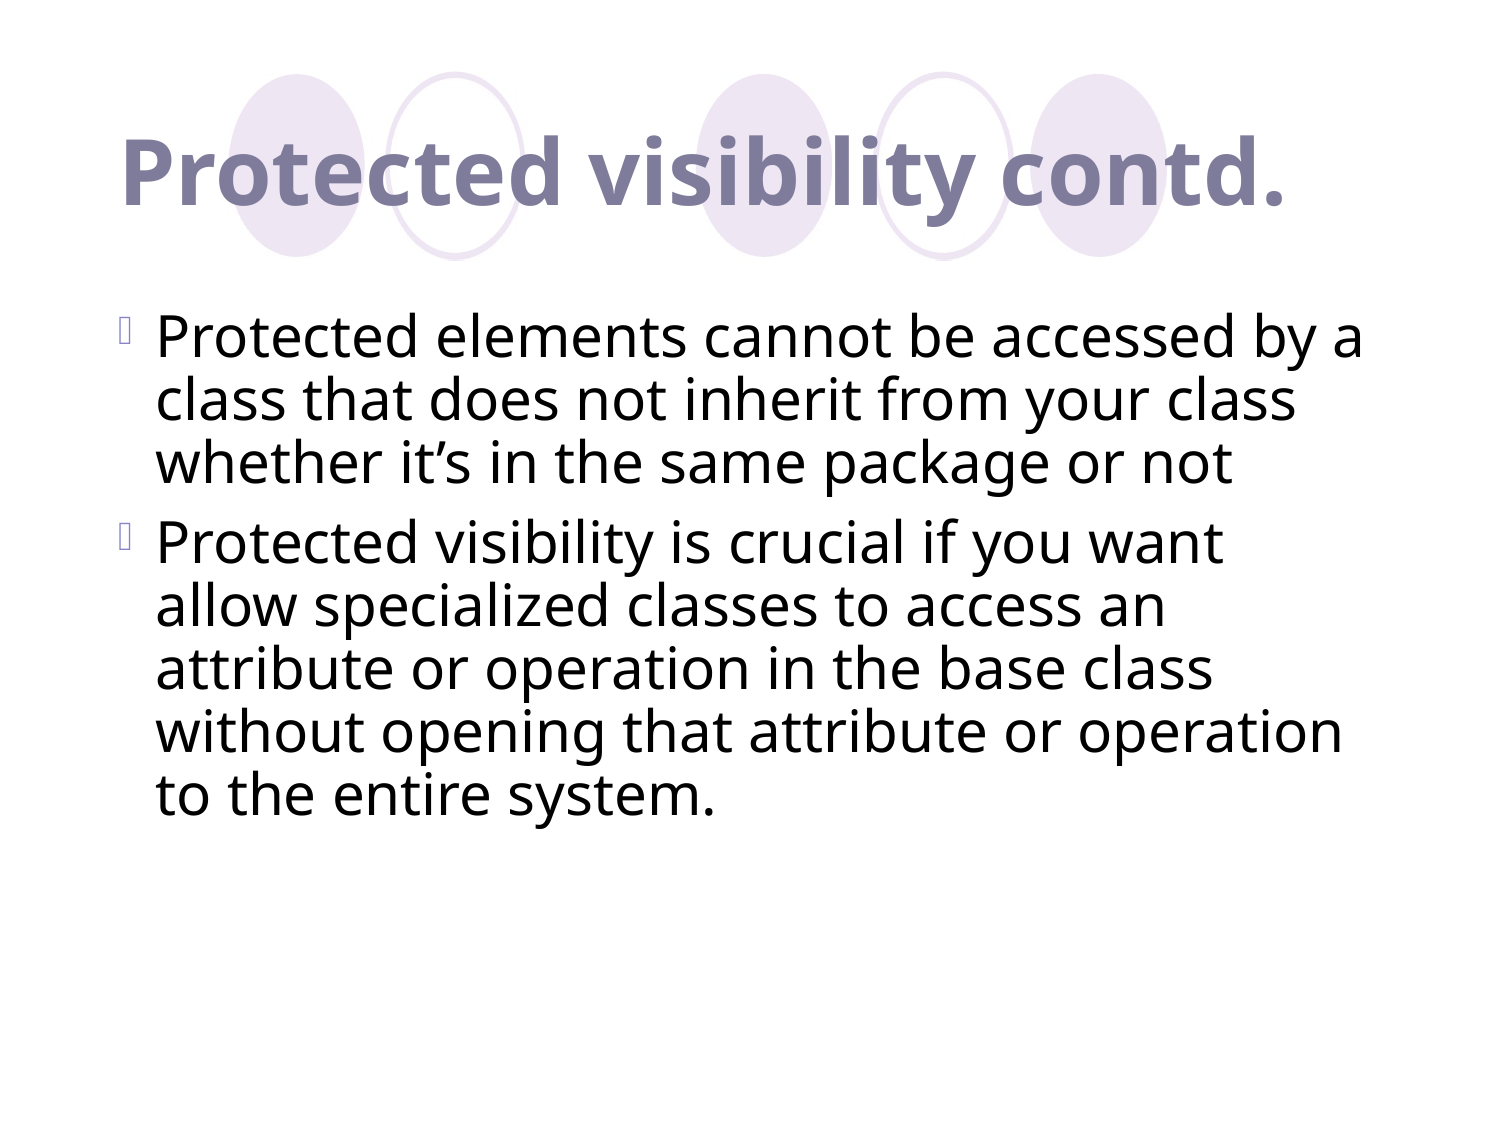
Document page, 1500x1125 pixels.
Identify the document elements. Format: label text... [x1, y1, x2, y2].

title Protected visibility contd. [103, 59, 1397, 278]
list Protected elements cannot be accessed by a class that does not inherit from your class whether it’s in the same package or not Protected visibility is crucial if you want allow specialized classes to access an attribute or operation in the base class without opening that attribute or operation to the entire system. [103, 299, 1397, 1014]
